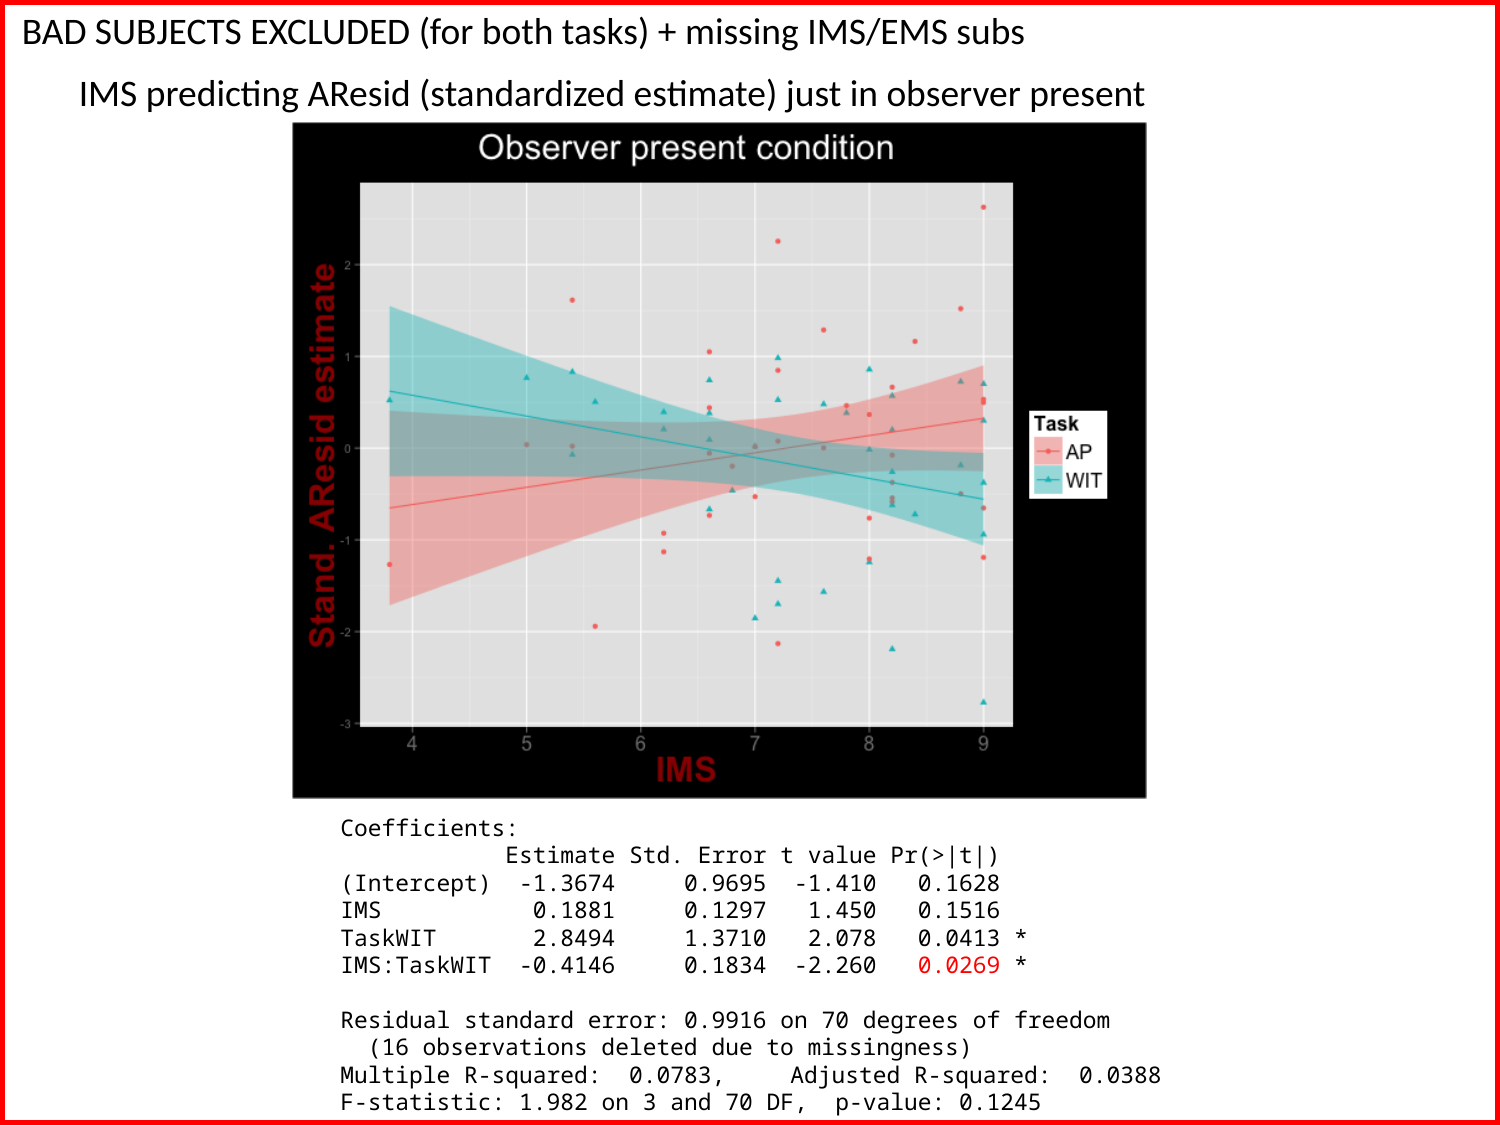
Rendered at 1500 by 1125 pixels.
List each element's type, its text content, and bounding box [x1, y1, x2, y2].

text_box Coefficients: Estimate Std. Error t value Pr(>|t|) (Intercept) -1.3674 0.9695 -1.410 0.1628 IMS 0.1881 0.1297 1.450 0.1516 TaskWIT 2.8494 1.3710 2.078 0.0413 * IMS:TaskWIT -0.4146 0.1834 -2.260 0.0269 * Residual standard error: 0.9916 on 70 degrees of freedom (16 observations deleted due to missingness) Multiple R-squared: 0.0783, Adjusted R-squared: 0.0388 F-statistic: 1.982 on 3 and 70 DF, p-value: 0.1245 [325, 805, 1191, 1123]
picture [292, 122, 1147, 799]
text_box [0, 0, 1500, 1125]
